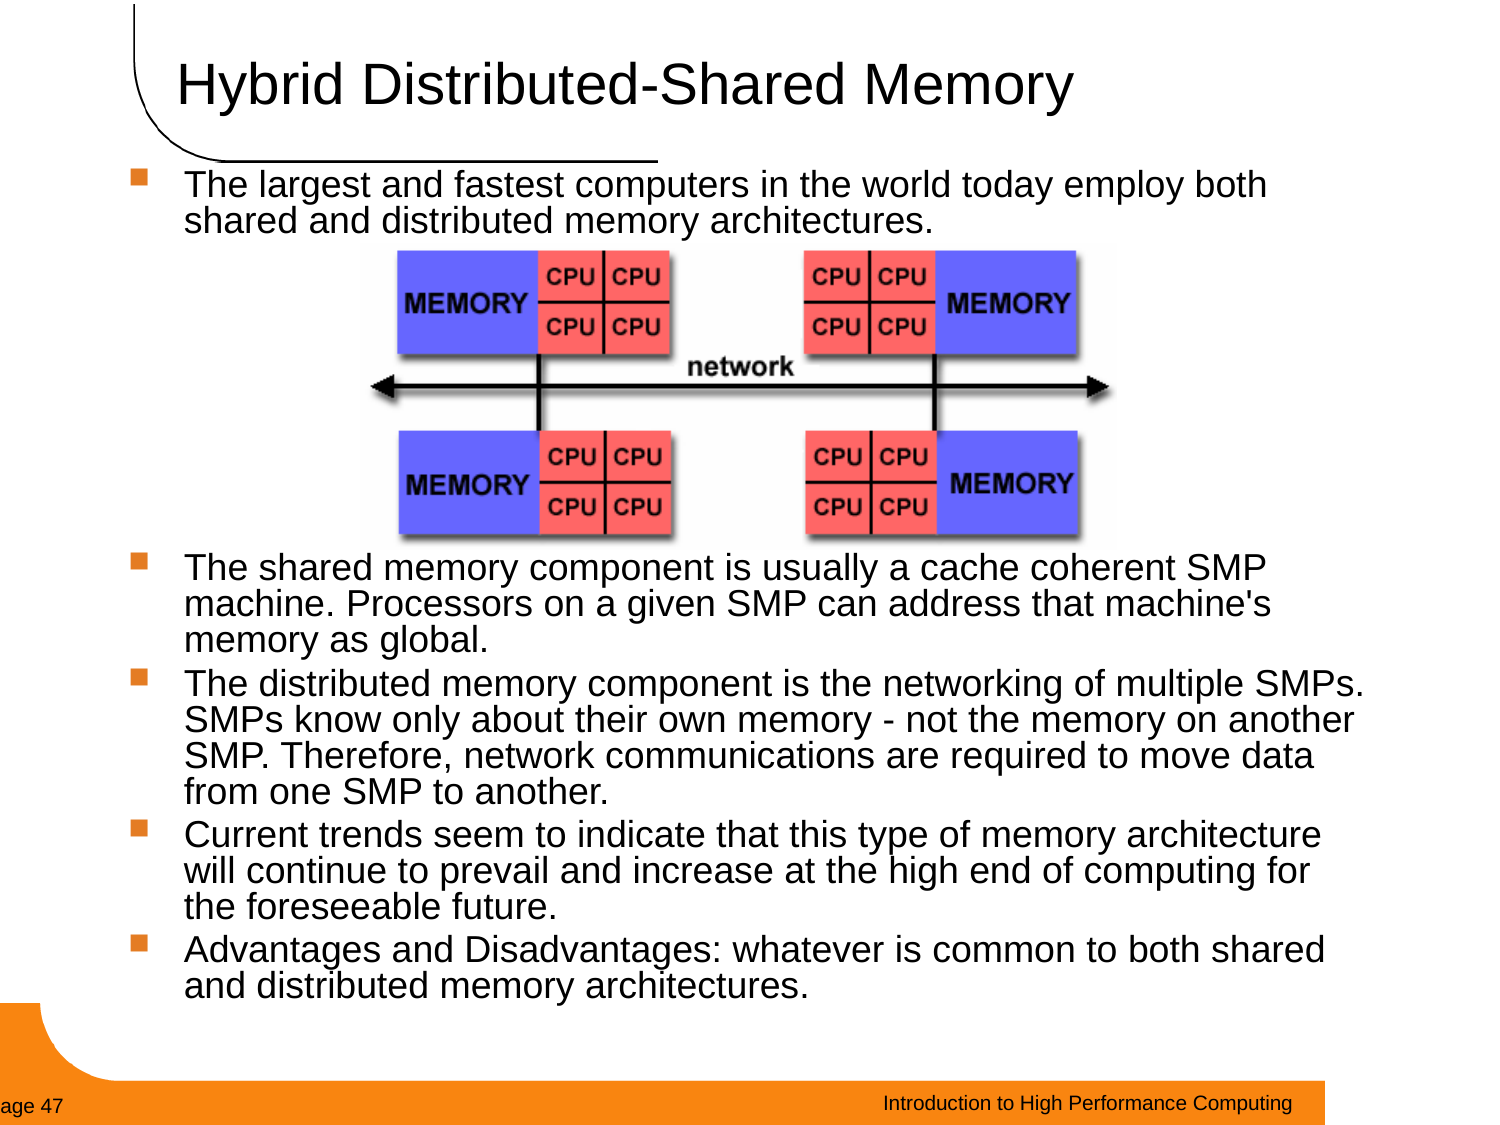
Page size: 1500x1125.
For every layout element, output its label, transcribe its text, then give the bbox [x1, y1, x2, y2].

picture [133, 4, 658, 160]
list The largest and fastest computers in the world today employ both shared and distributed memory architectures. The shared memory component is usually a cache coherent SMP machine. Processors on a given SMP can address that machine's memory as global. The distributed memory component is the networking of multiple SMPs. SMPs know only about their own memory - not the memory on another SMP. Therefore, network communications are required to move data from one SMP to another. Current trends seem to indicate that this type of memory architecture will continue to prevail and increase at the high end of computing for the foreseeable future. Advantages and Disadvantages: whatever is common to both shared and distributed memory architectures. [112, 160, 1388, 1071]
title Hybrid Distributed-Shared Memory [161, 12, 1437, 151]
picture [0, 1003, 1325, 1125]
picture [359, 243, 1117, 550]
